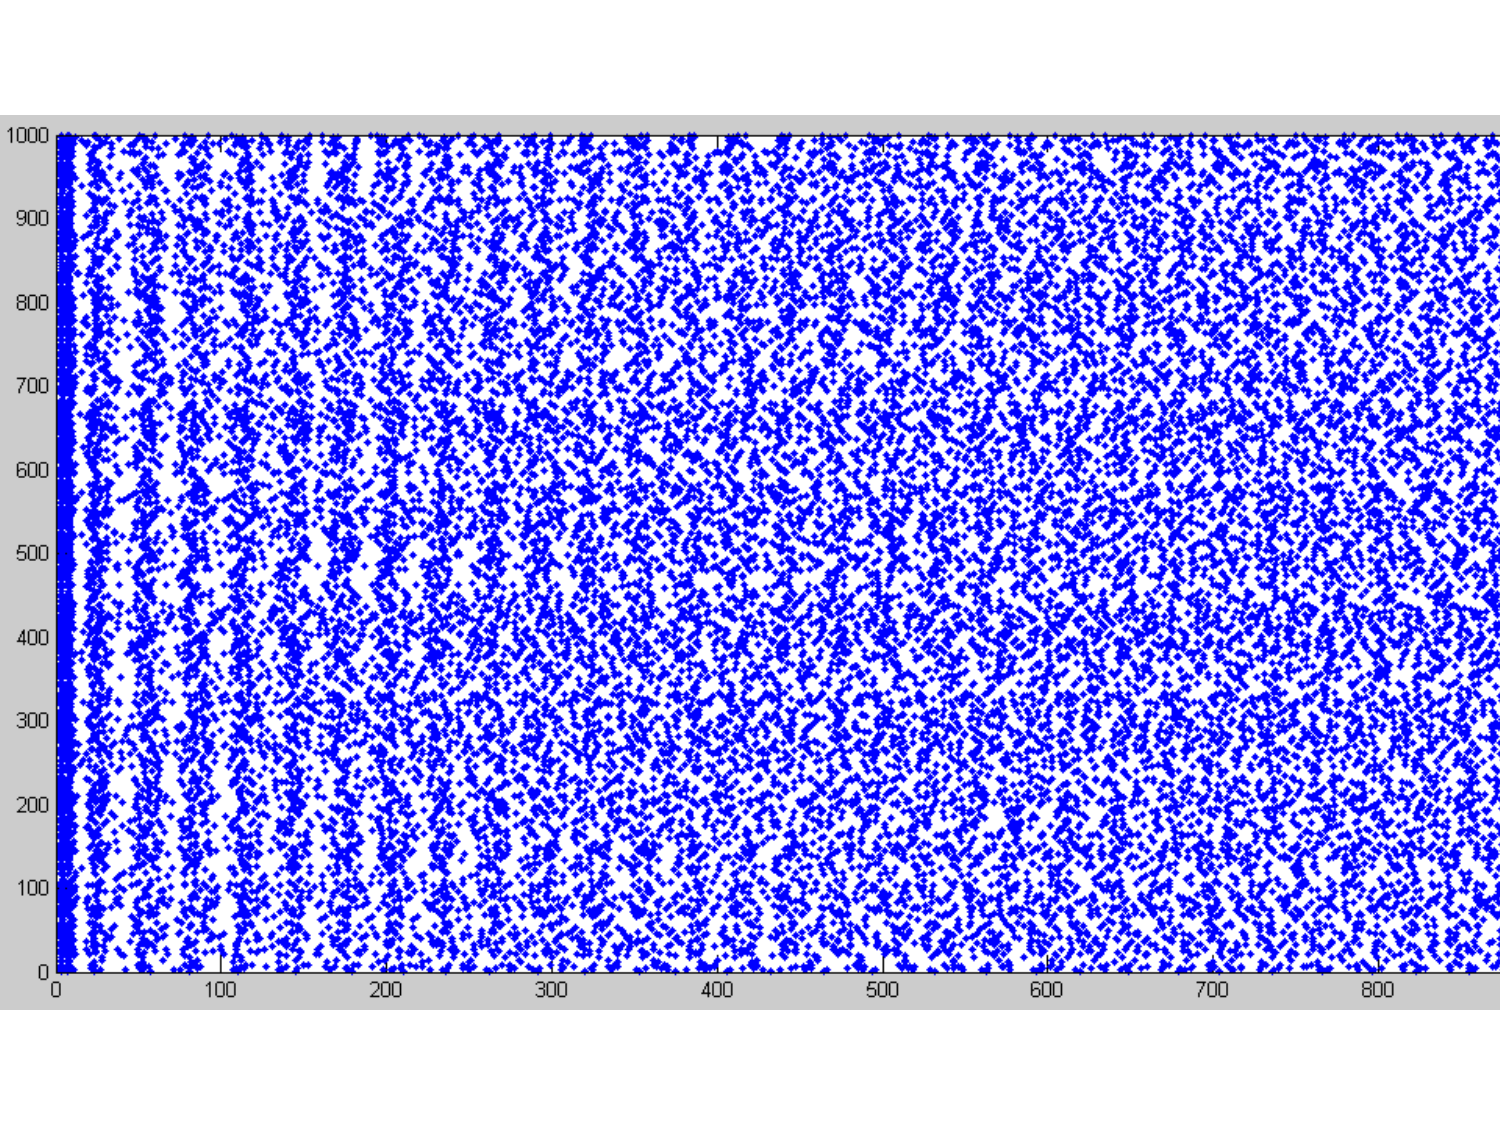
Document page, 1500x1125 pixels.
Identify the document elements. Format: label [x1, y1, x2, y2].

picture [0, 115, 1500, 1010]
